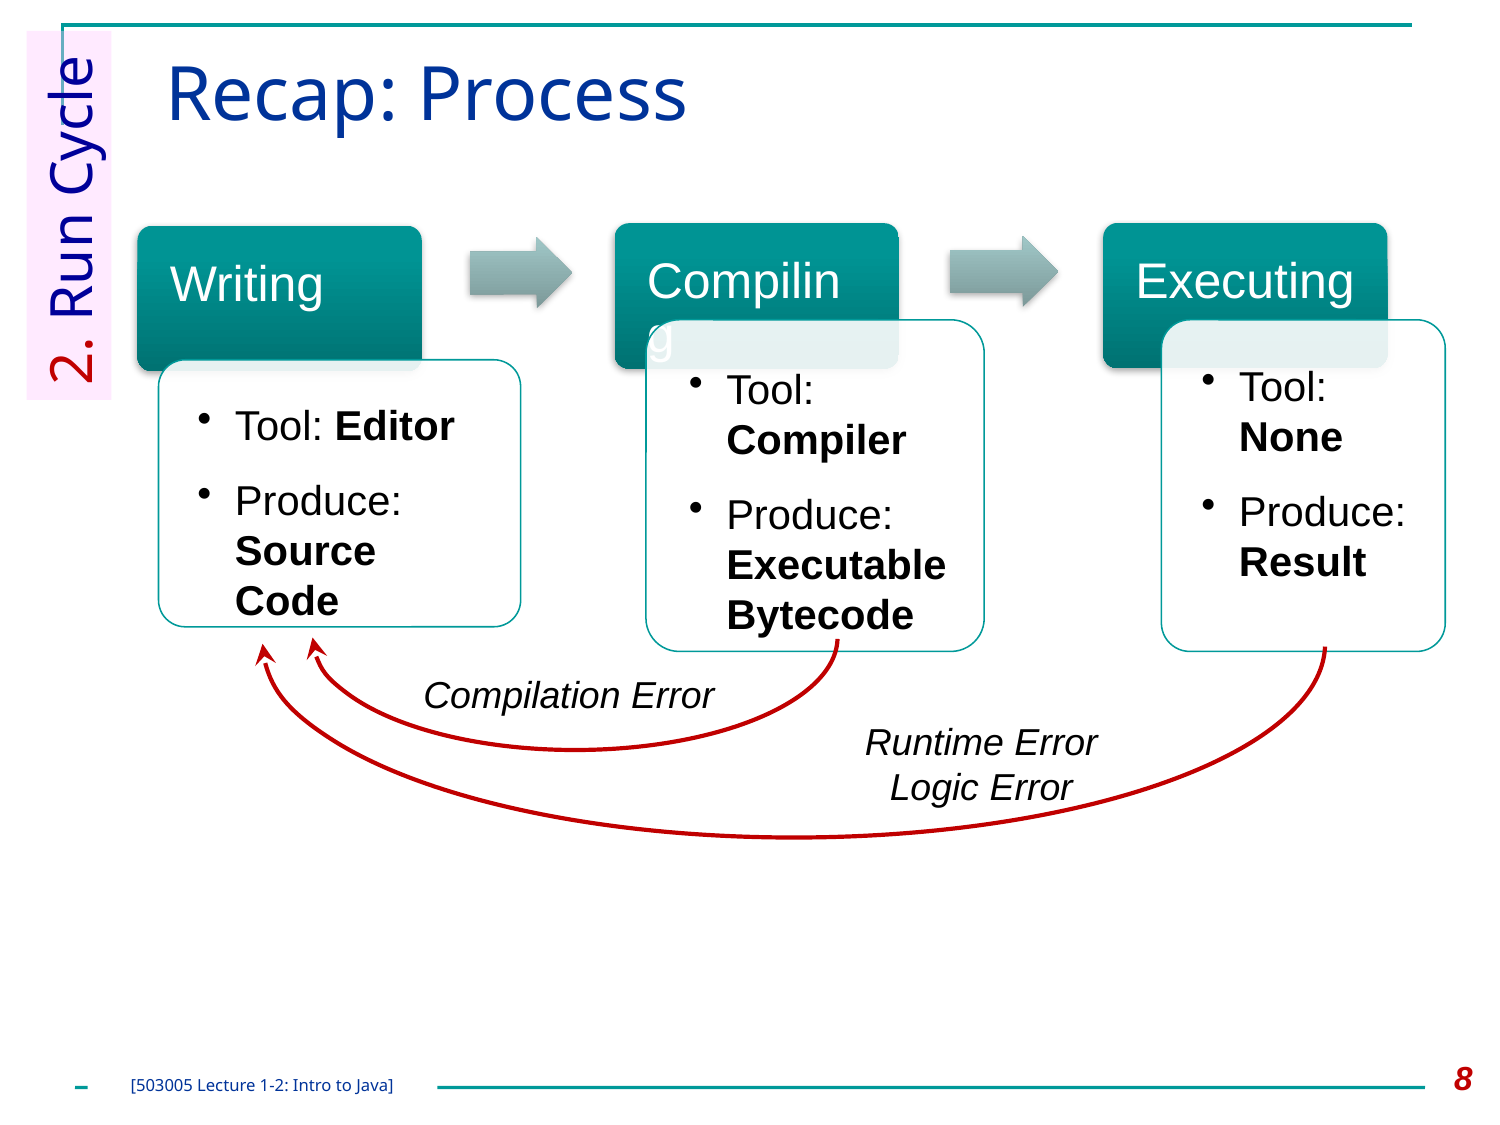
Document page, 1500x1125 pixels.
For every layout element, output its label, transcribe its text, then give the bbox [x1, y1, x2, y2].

text_box 2. Run Cycle [26, 30, 112, 400]
text_box [503005 Lecture 1-2: Intro to Java] [87, 1074, 438, 1100]
slide_number 8 [1387, 1050, 1488, 1110]
title Recap: Process [149, 37, 1426, 168]
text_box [137, 186, 1463, 840]
